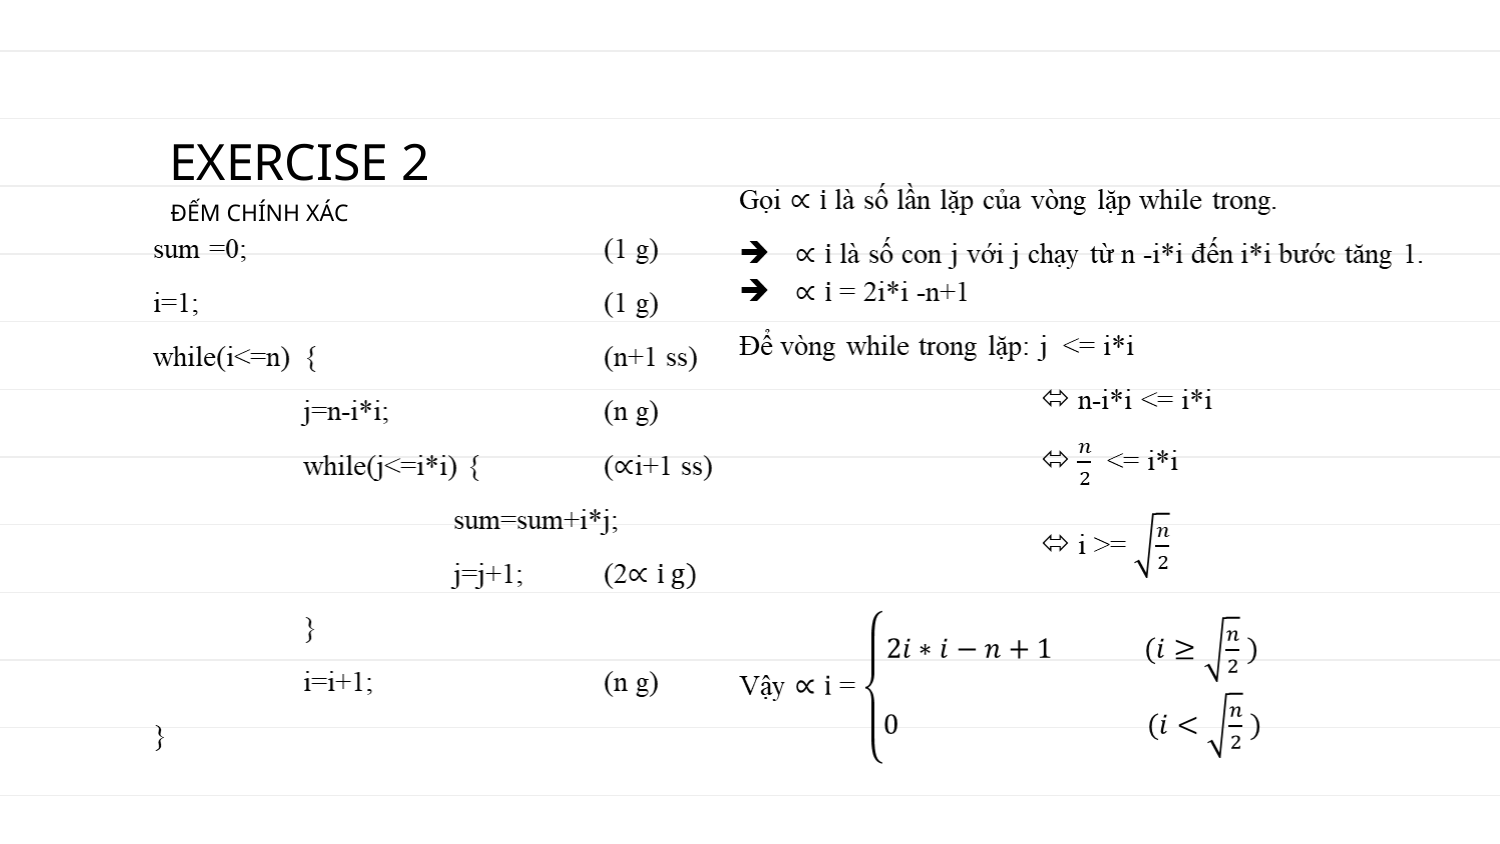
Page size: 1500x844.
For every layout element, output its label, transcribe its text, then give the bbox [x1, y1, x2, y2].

title EXERCISE 2 [154, 84, 1351, 205]
text_box ĐẾM CHÍNH XÁC [129, 183, 608, 314]
text_box [724, 173, 1479, 776]
text_box [138, 222, 724, 765]
